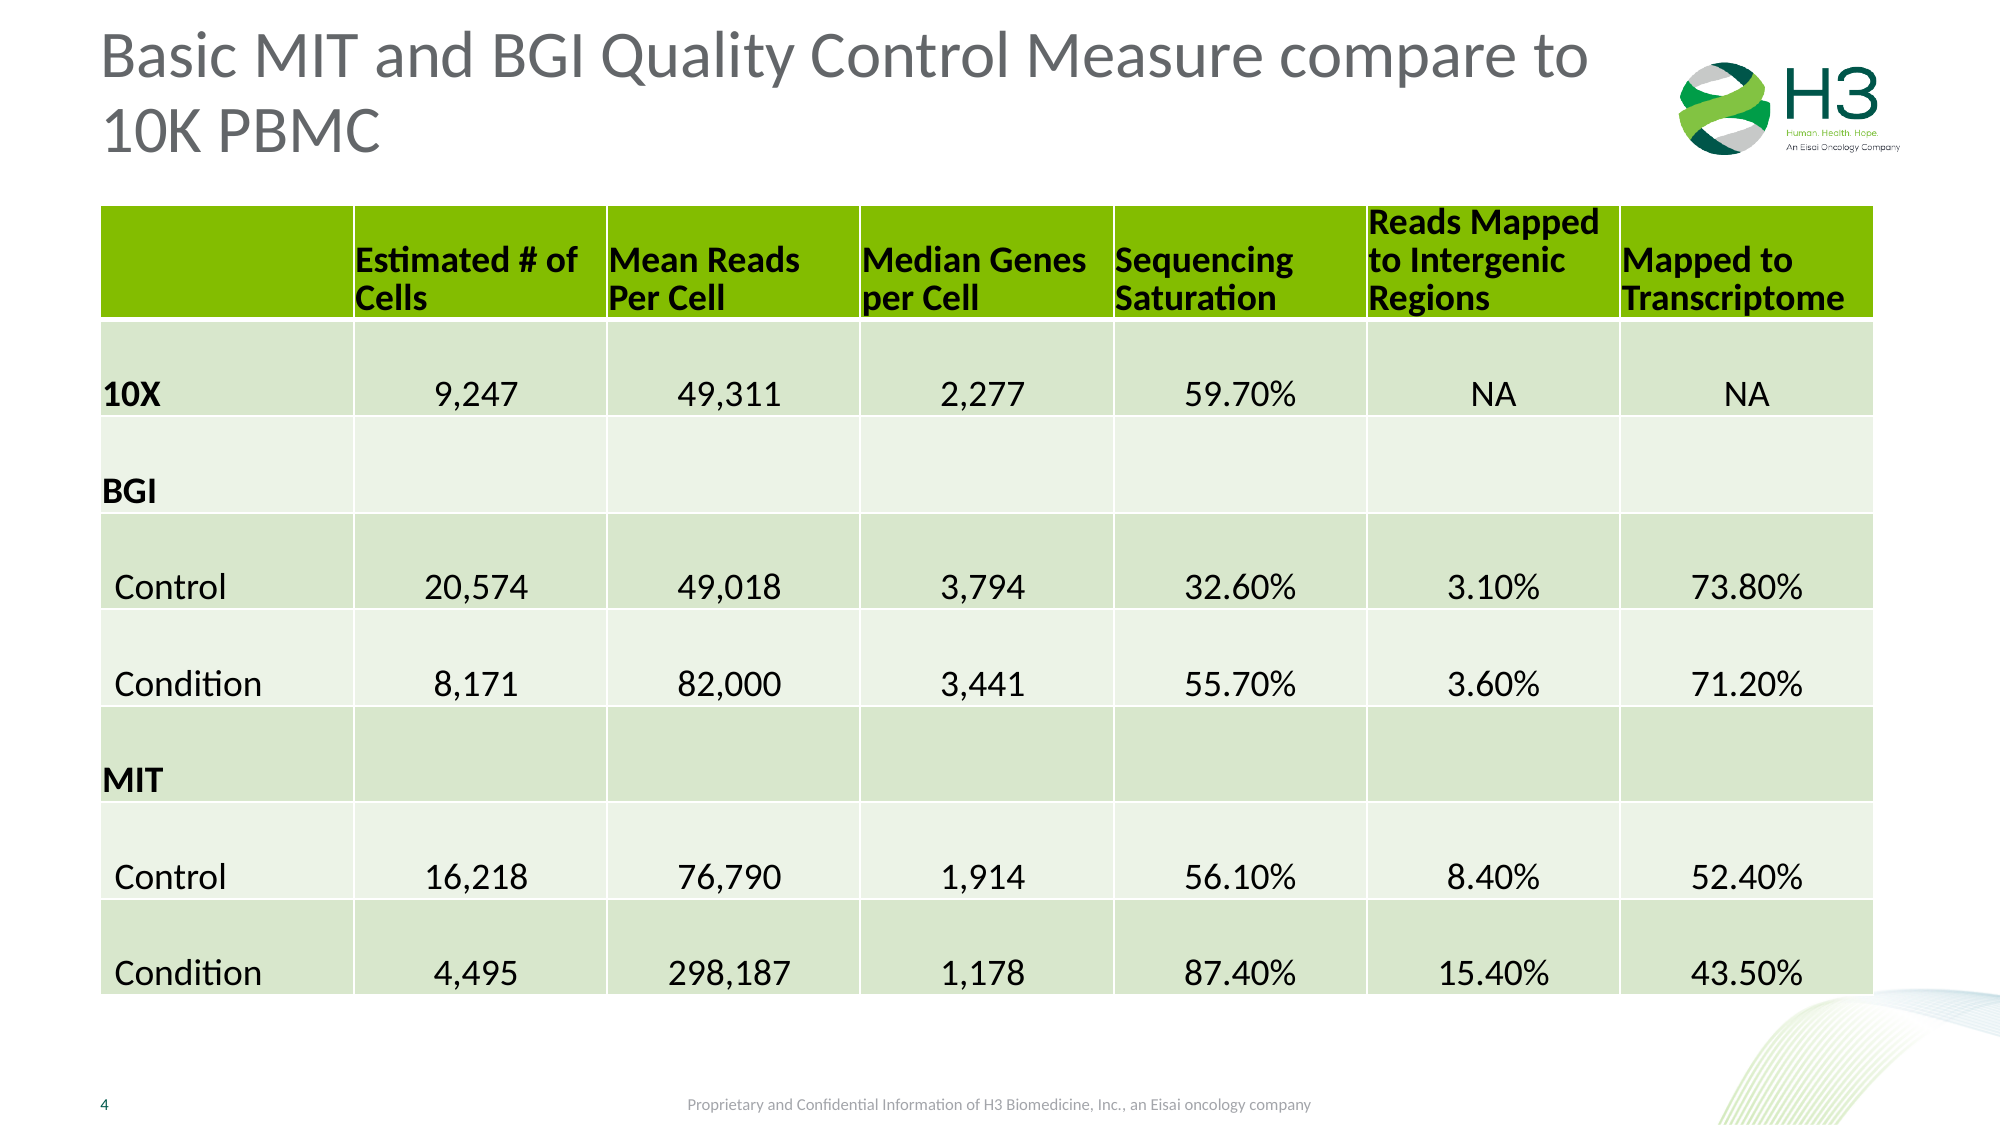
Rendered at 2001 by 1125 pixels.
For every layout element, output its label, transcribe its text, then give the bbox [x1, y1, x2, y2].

table_cell 10X [101, 322, 353, 415]
table_header Sequencing Saturation [1115, 206, 1366, 317]
table_cell 298,187 [608, 900, 859, 994]
table_header Mean Reads Per Cell [608, 206, 859, 317]
table_cell Condition [101, 610, 353, 705]
table_cell NA [1368, 322, 1619, 415]
table_cell Condition [101, 900, 353, 994]
table_cell [355, 707, 606, 801]
table_cell 3,794 [861, 514, 1113, 608]
table_header Median Genes per Cell [861, 206, 1113, 317]
table_cell 20,574 [355, 514, 606, 608]
table_cell [1368, 707, 1619, 801]
table_cell 3,441 [861, 610, 1113, 705]
table_cell BGI [101, 417, 353, 512]
table_cell [355, 417, 606, 512]
table_cell 15.40% [1368, 900, 1619, 994]
table_cell NA [1621, 322, 1873, 415]
table_cell 8,171 [355, 610, 606, 705]
table_cell [861, 707, 1113, 801]
table_cell 82,000 [608, 610, 859, 705]
table_cell MIT [101, 707, 353, 801]
table_cell [1621, 417, 1873, 512]
table_cell 87.40% [1115, 900, 1366, 994]
table_cell 16,218 [355, 803, 606, 898]
table_header Mapped to Transcriptome [1621, 206, 1873, 317]
table_cell 4,495 [355, 900, 606, 994]
table_cell 1,178 [861, 900, 1113, 994]
table_cell 71.20% [1621, 610, 1873, 705]
table_cell [1115, 417, 1366, 512]
table_cell 76,790 [608, 803, 859, 898]
table_cell 49,311 [608, 322, 859, 415]
table_cell 3.60% [1368, 610, 1619, 705]
table_cell [608, 417, 859, 512]
table_cell [1621, 707, 1873, 801]
table_cell 9,247 [355, 322, 606, 415]
table_cell 59.70% [1115, 322, 1366, 415]
table_cell Control [101, 803, 353, 898]
footer Proprietary and Confidential Information of H3 Biomedicine, Inc., an Eisai oncology company [635, 1083, 1365, 1125]
table_header [101, 206, 353, 317]
table_header Reads Mapped to Intergenic Regions [1368, 206, 1619, 317]
table_cell Control [101, 514, 353, 608]
picture [1700, 977, 2000, 1125]
table_cell 8.40% [1368, 803, 1619, 898]
table_cell 32.60% [1115, 514, 1366, 608]
table_cell 43.50% [1621, 900, 1873, 994]
table_cell [608, 707, 859, 801]
slide_number 4 [100, 1083, 202, 1125]
table_cell 2,277 [861, 322, 1113, 415]
table_cell [861, 417, 1113, 512]
table_cell 52.40% [1621, 803, 1873, 898]
table_cell [1368, 417, 1619, 512]
picture [1681, 62, 1900, 155]
title Basic MIT and BGI Quality Control Measure compare to 10K PBMC [100, 0, 1681, 174]
table_cell 49,018 [608, 514, 859, 608]
table_cell 3.10% [1368, 514, 1619, 608]
table_cell [1115, 707, 1366, 801]
table_header Estimated # of Cells [355, 206, 606, 317]
table_cell 55.70% [1115, 610, 1366, 705]
table_cell 1,914 [861, 803, 1113, 898]
table_cell 56.10% [1115, 803, 1366, 898]
table_cell 73.80% [1621, 514, 1873, 608]
